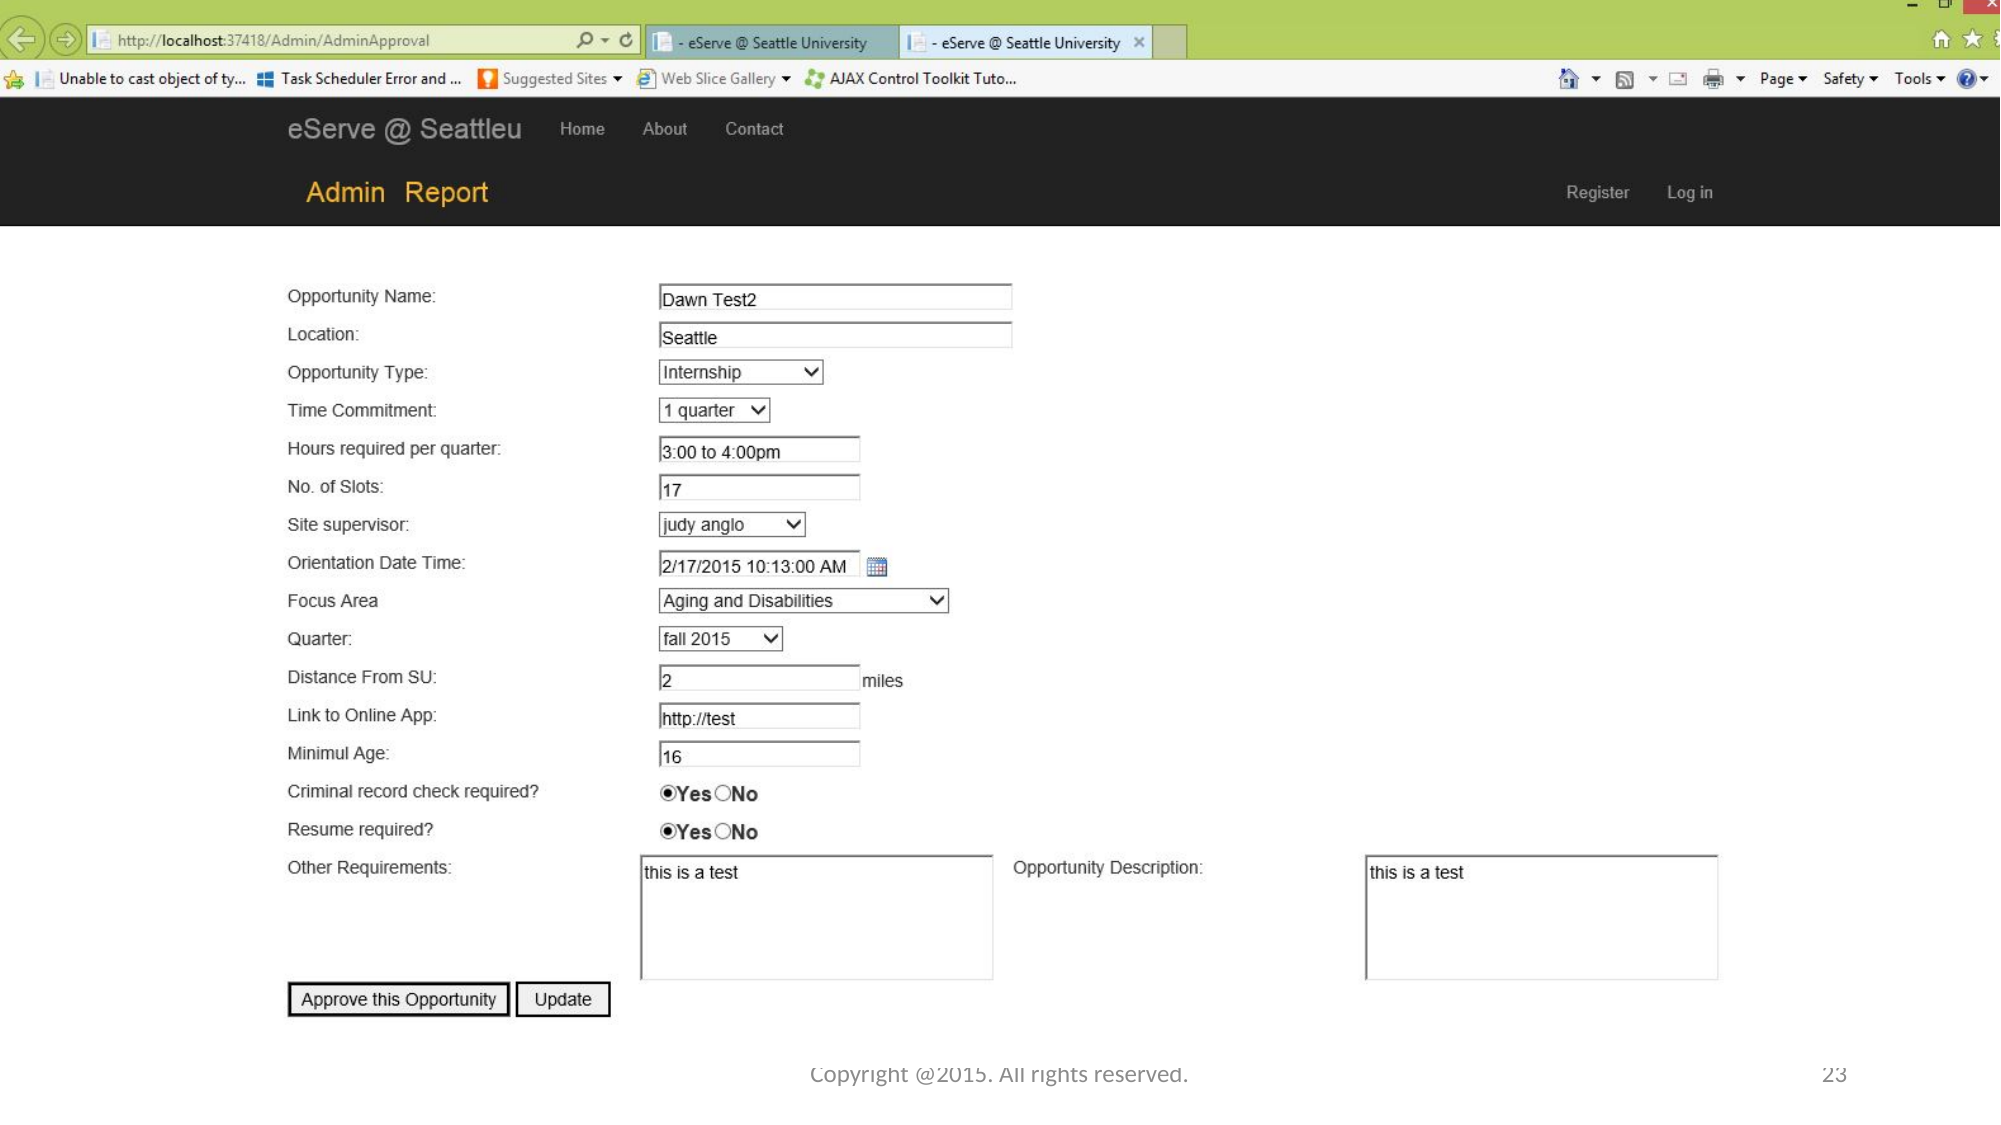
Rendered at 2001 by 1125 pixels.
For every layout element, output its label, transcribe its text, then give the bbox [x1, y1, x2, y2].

slide_number 23 [1412, 1068, 1863, 1103]
footer Copyright @2015. All rights reserved. [662, 1068, 1338, 1103]
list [0, 0, 2000, 1068]
